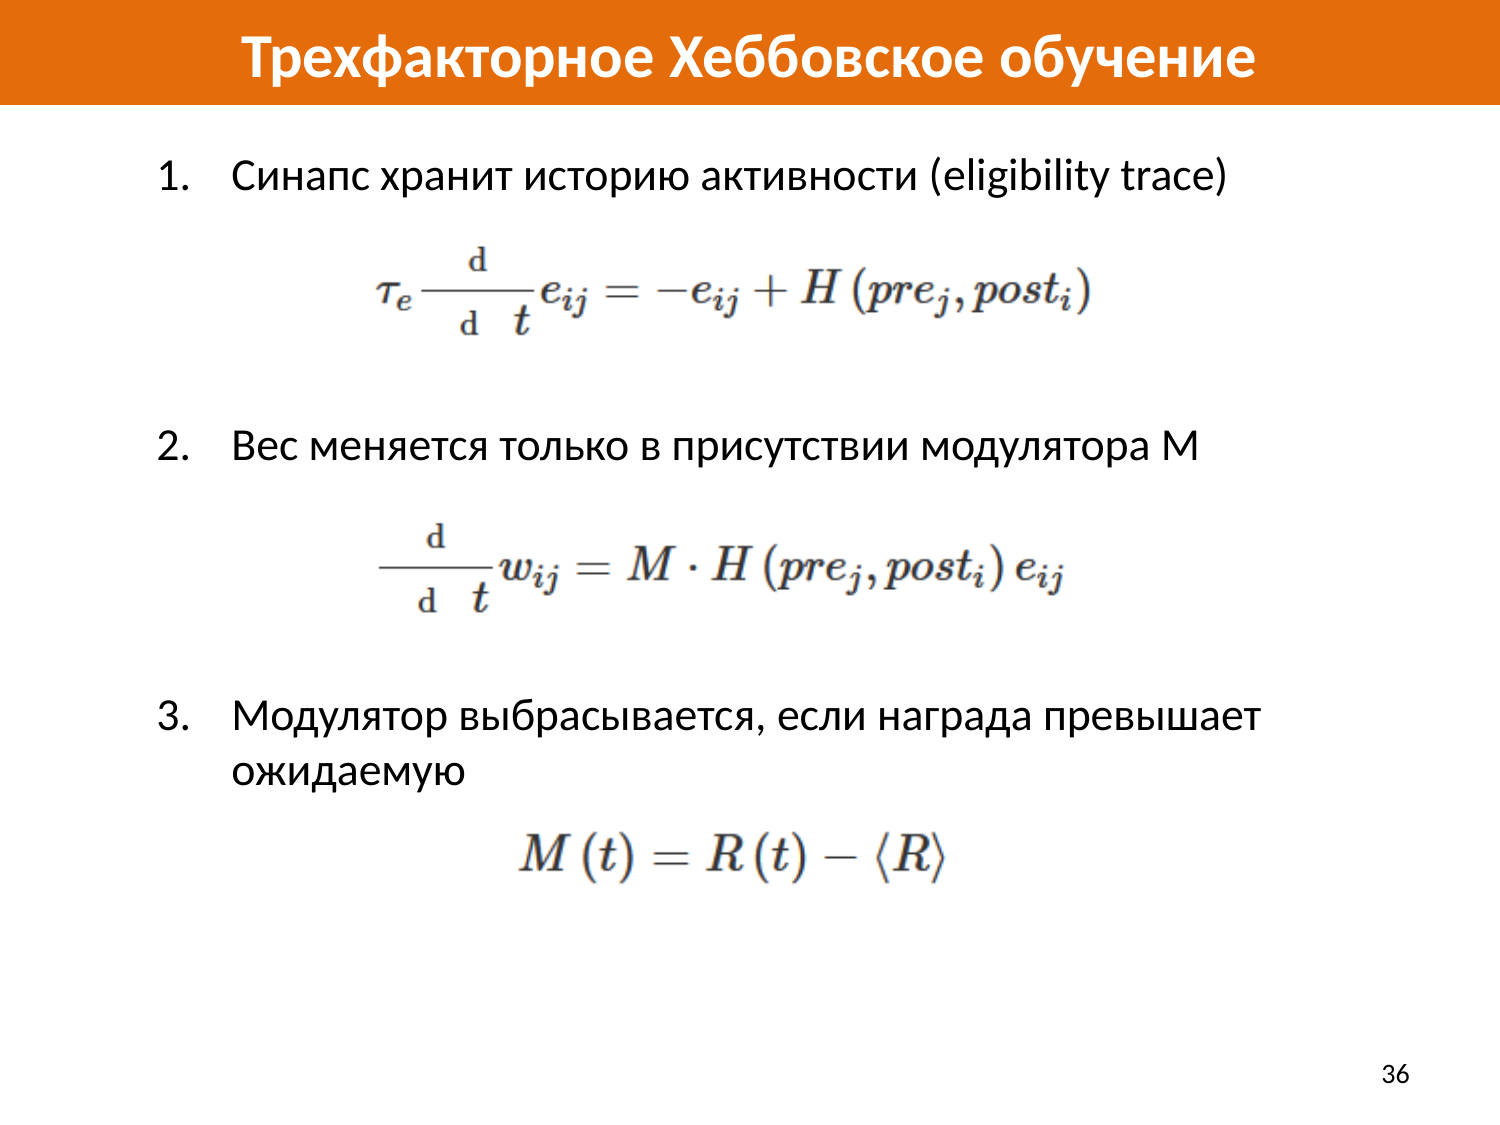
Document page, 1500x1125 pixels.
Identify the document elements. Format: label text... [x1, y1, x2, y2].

slide_number 36 [1074, 1042, 1425, 1103]
title Трехфакторное Хеббовское обучение [0, 0, 1500, 105]
text_box Синапс хранит историю активности (eligibility trace) Вес меняется только в присутствии модулятора М Модулятор выбрасывается, если награда превышает ожидаемую [141, 137, 1359, 870]
picture [368, 481, 1074, 644]
picture [371, 216, 1097, 357]
picture [513, 806, 953, 910]
